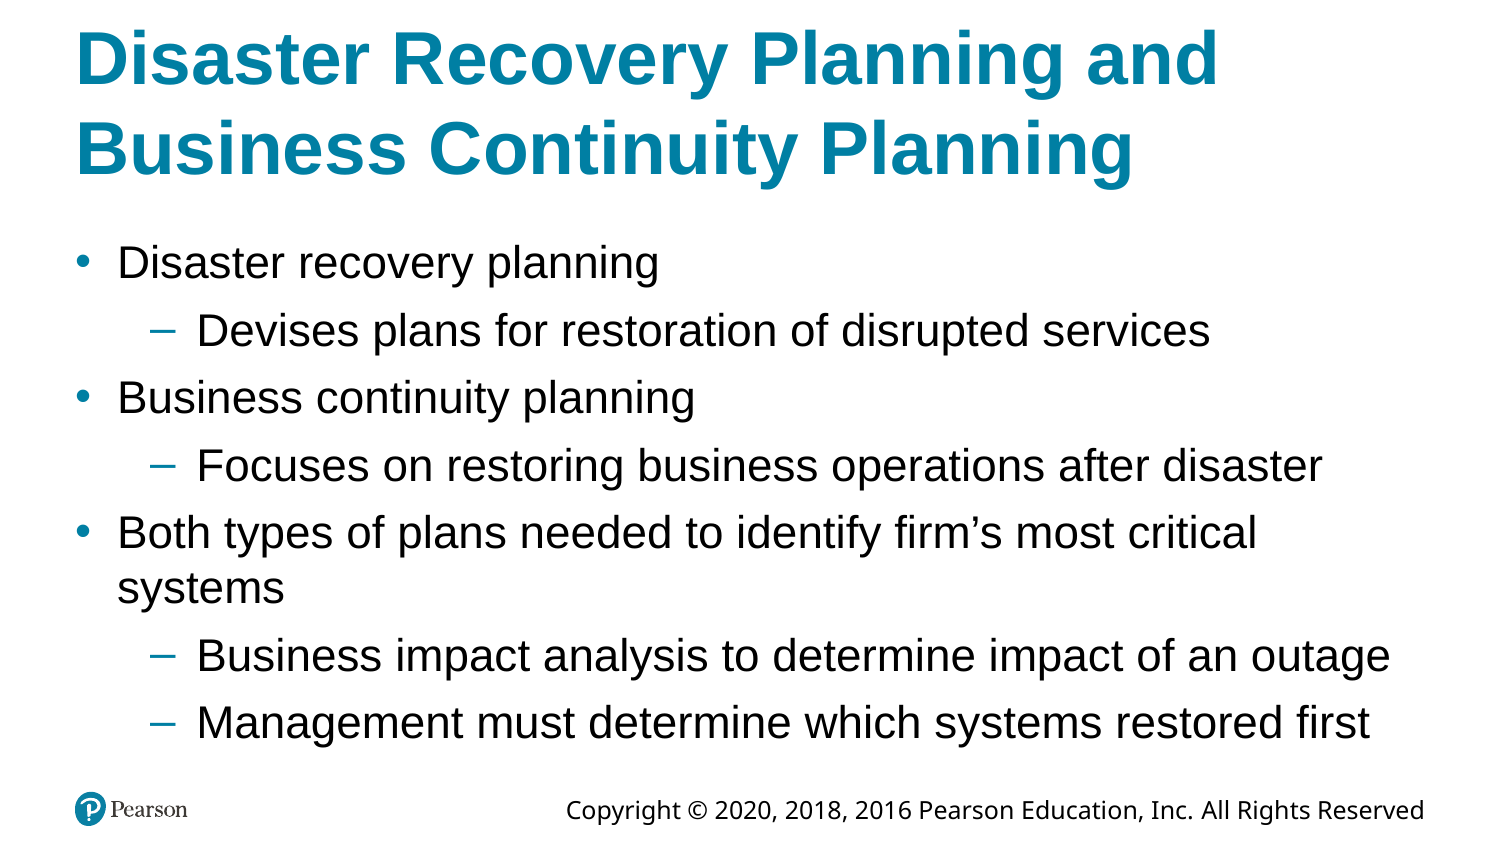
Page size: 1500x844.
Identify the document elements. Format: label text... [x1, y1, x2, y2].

title Disaster Recovery Planning and Business Continuity Planning [75, 9, 1425, 190]
list Disaster recovery planning Devises plans for restoration of disrupted services Business continuity planning Focuses on restoring business operations after disaster Both types of plans needed to identify firm’s most critical systems Business impact analysis to determine impact of an outage Management must determine which systems restored first [75, 232, 1425, 748]
